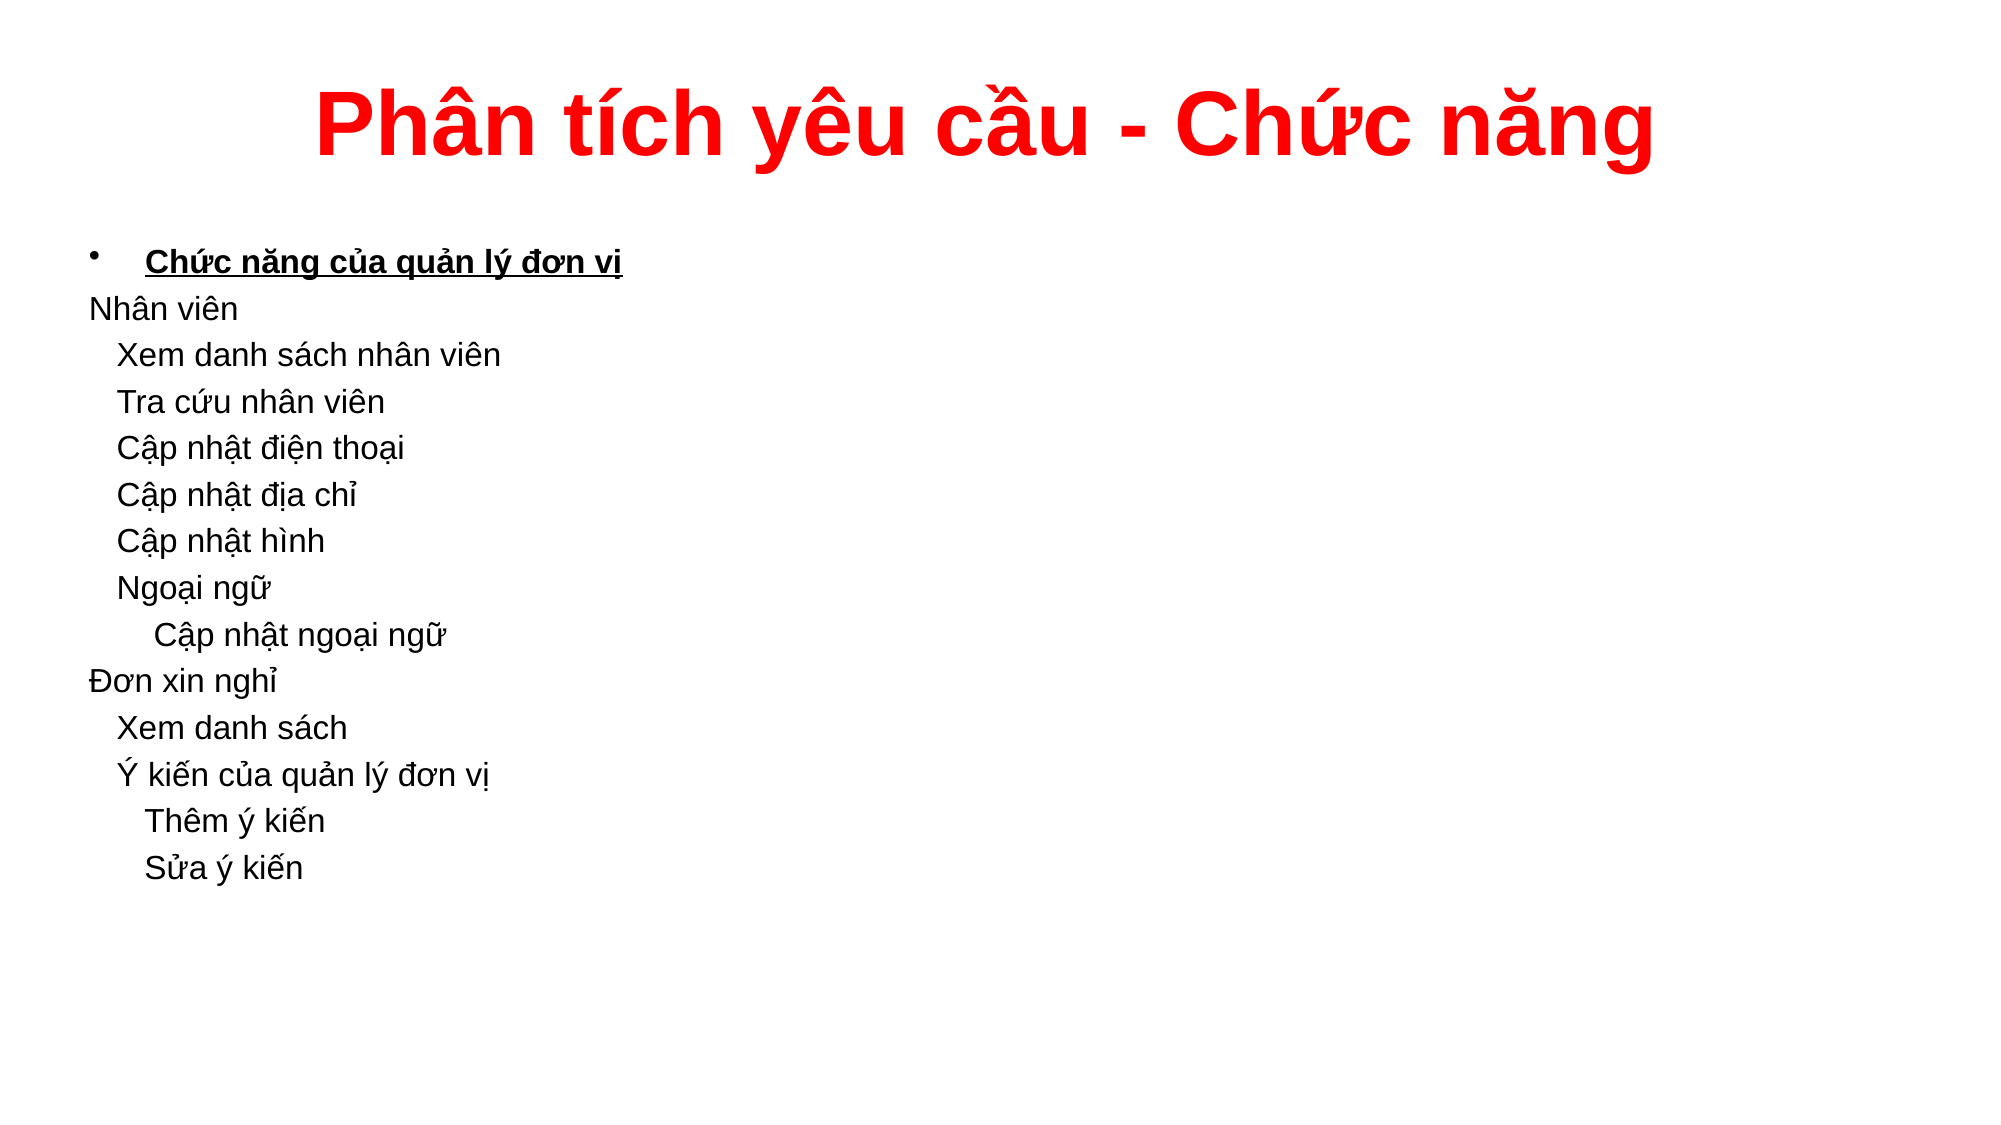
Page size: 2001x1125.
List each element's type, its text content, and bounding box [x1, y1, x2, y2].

text_box Chức năng của quản lý đơn vị Nhân viên Xem danh sách nhân viên Tra cứu nhân viên Cập nhật điện thoại Cập nhật địa chỉ Cập nhật hình Ngoại ngữ Cập nhật ngoại ngữ Đơn xin nghỉ Xem danh sách Ý kiến của quản lý đơn vị Thêm ý kiến Sửa ý kiến [74, 232, 1307, 710]
title Phân tích yêu cầu - Chức năng [99, 24, 1901, 213]
